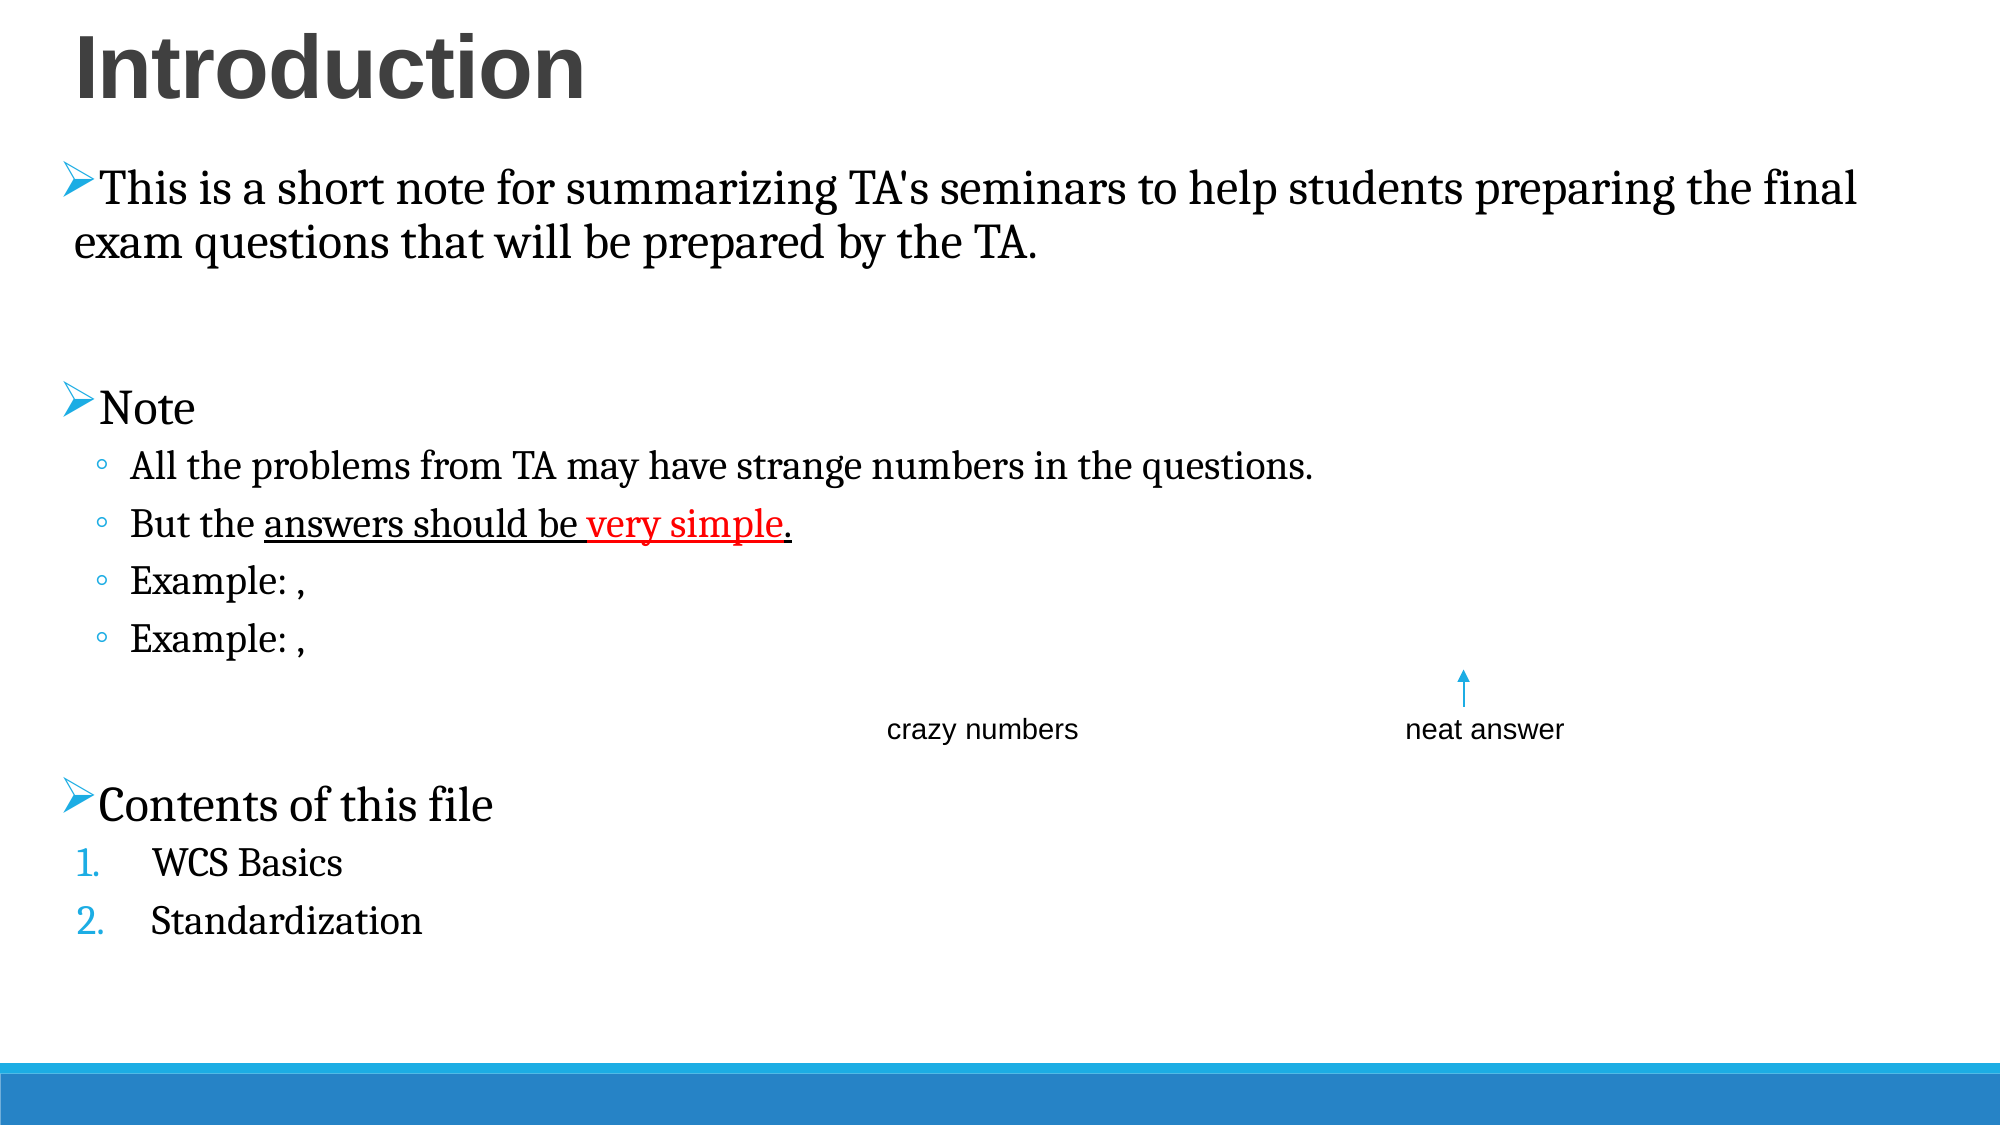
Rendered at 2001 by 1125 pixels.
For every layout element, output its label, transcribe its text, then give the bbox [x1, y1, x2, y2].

text_box neat answer [1390, 702, 1696, 753]
title Introduction [59, 17, 1945, 125]
text_box crazy numbers [830, 702, 1136, 753]
